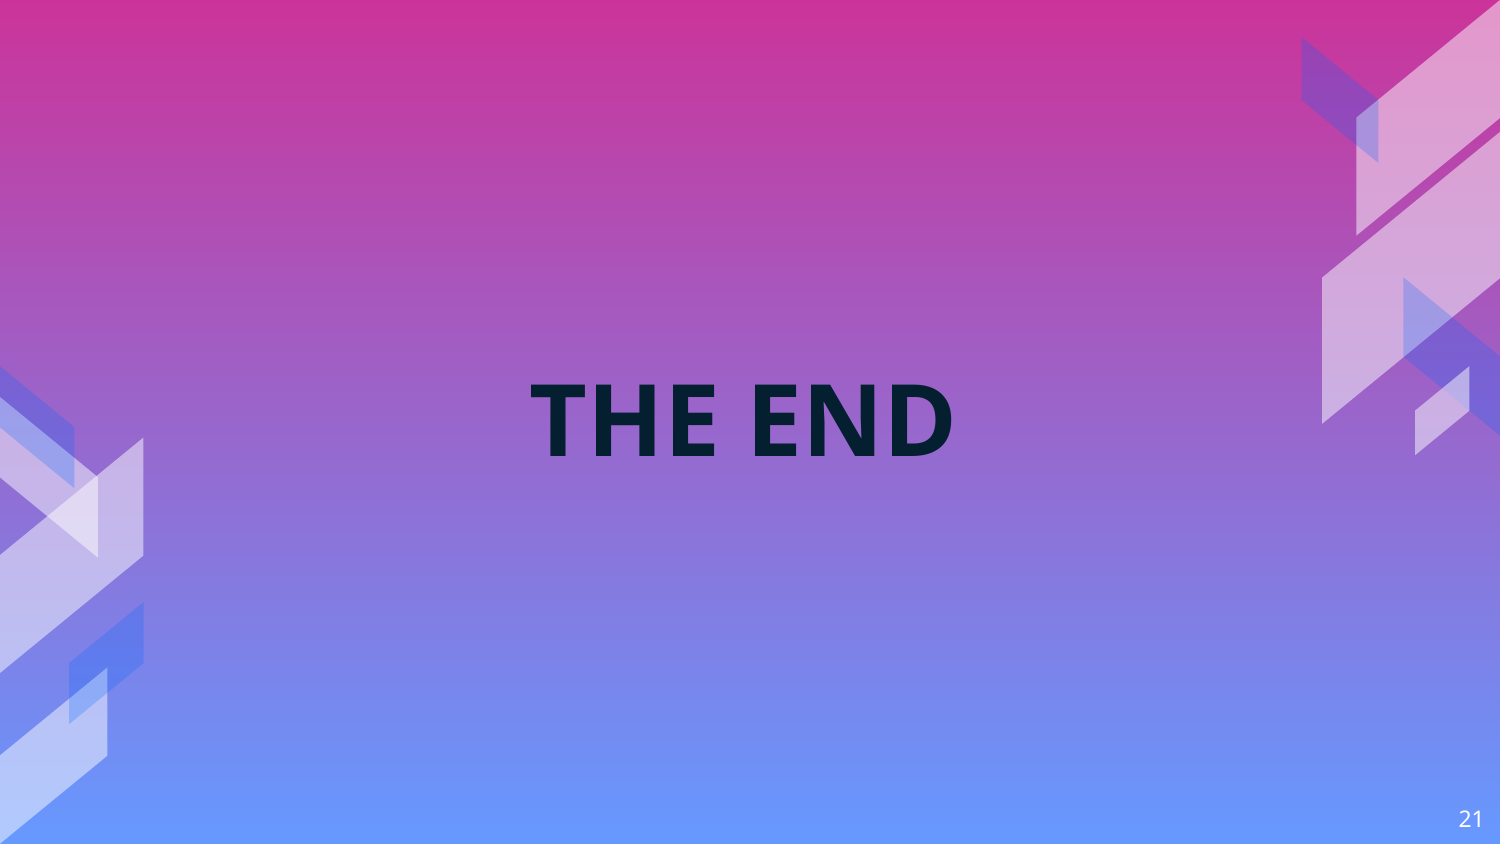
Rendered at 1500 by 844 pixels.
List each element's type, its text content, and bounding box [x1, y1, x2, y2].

title THE END [309, 301, 1178, 492]
slide_number ‹#› [1403, 789, 1500, 844]
